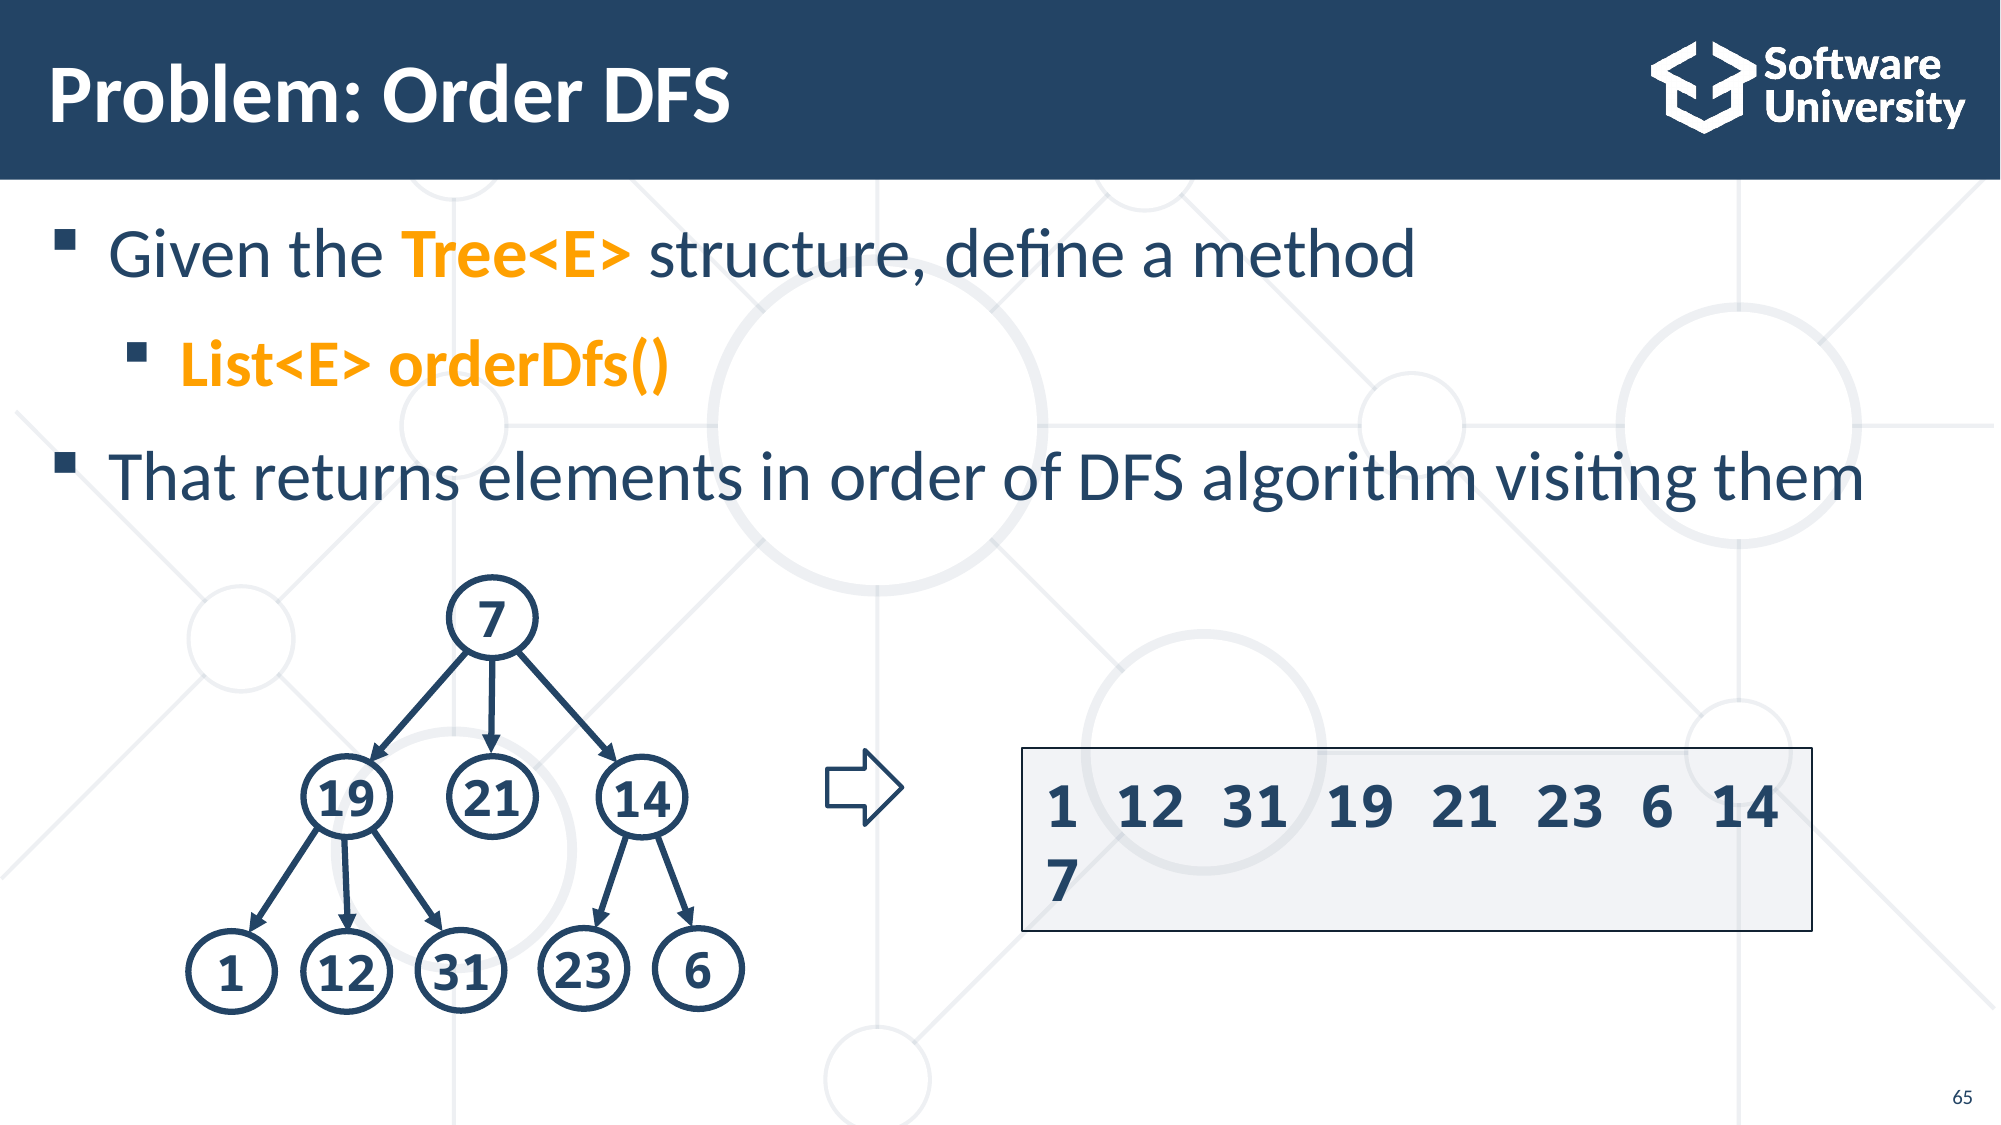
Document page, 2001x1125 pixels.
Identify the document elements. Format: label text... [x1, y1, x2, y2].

text_box 1 12 31 19 21 23 6 14 7 [1022, 748, 1813, 931]
title Problem: Order DFS [31, 16, 1625, 162]
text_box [188, 576, 743, 1012]
picture [1651, 41, 1966, 134]
list Given the Tree<E> structure, define a method List<E> orderDfs() That returns elements in order of DFS algorithm visiting them [31, 196, 1970, 1104]
text_box [825, 748, 905, 827]
slide_number 65 [1927, 1067, 1989, 1117]
